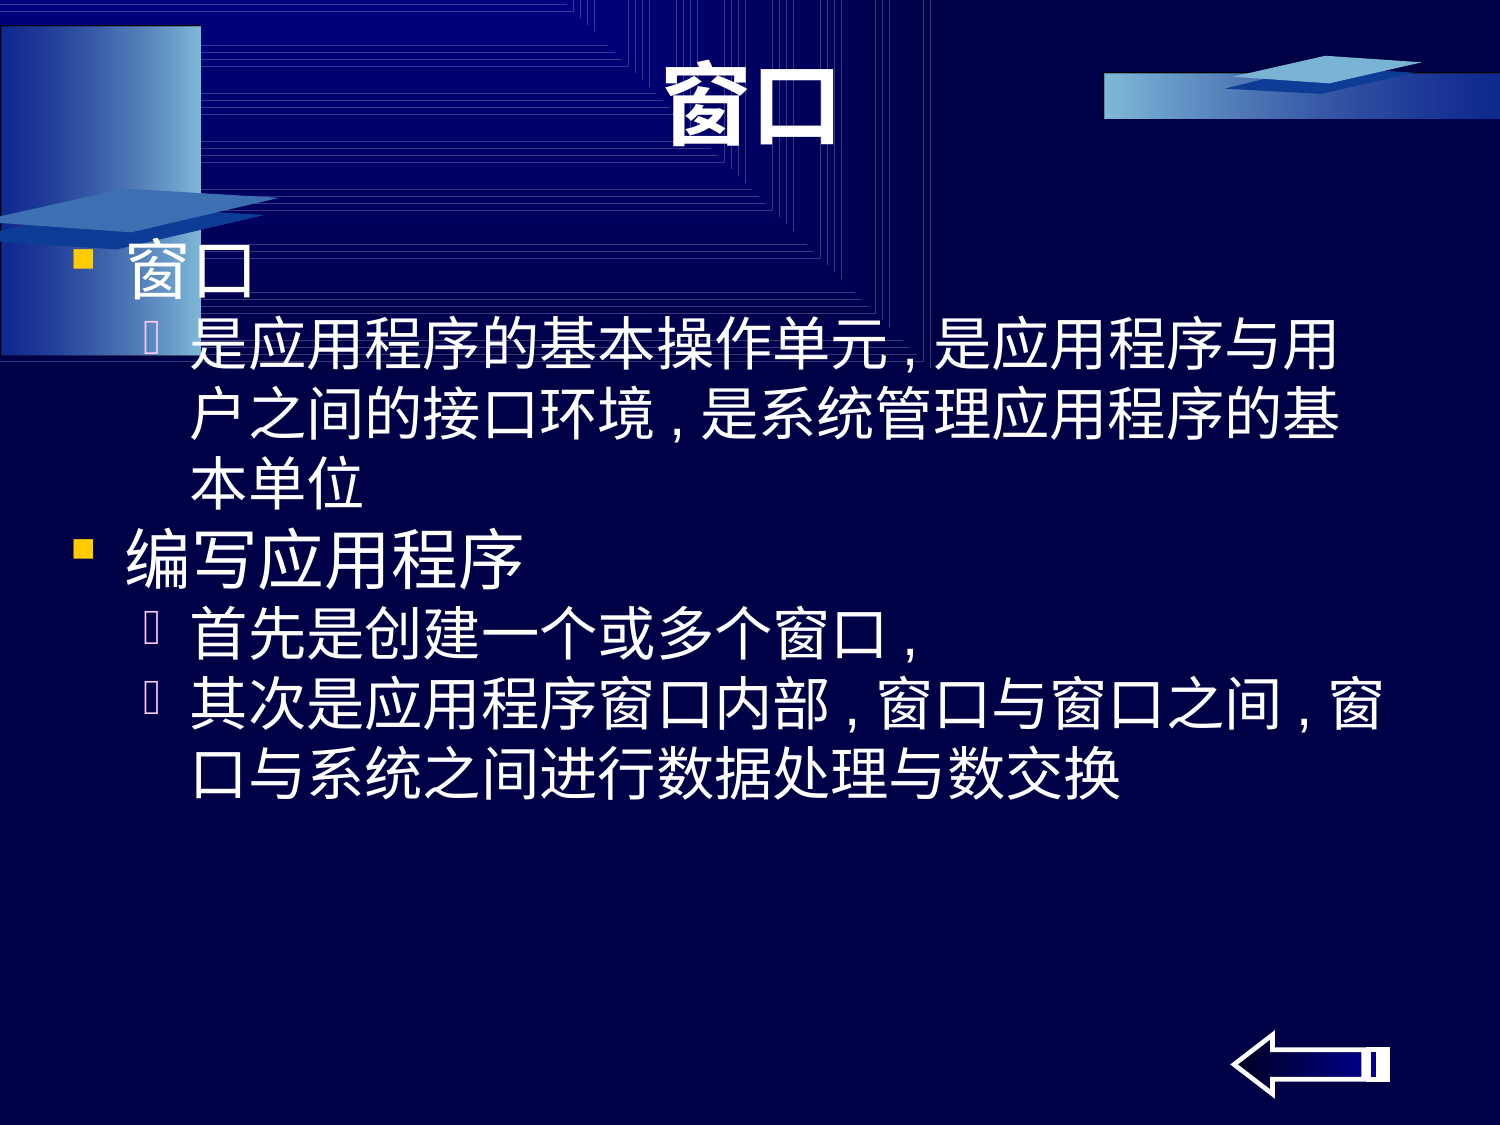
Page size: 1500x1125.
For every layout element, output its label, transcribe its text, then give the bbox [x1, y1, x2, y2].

text_box [1368, 1049, 1379, 1080]
title 窗口 [76, 54, 1427, 149]
text_box [1382, 1049, 1388, 1080]
text_box [1234, 1034, 1364, 1094]
list 窗口 是应用程序的基本操作单元,是应用程序与用户之间的接口环境,是系统管理应用程序的基本单位 编写应用程序 首先是创建一个或多个窗口, 其次是应用程序窗口内部,窗口与窗口之间,窗口与系统之间进行数据处理与数交换 [53, 220, 1404, 1047]
